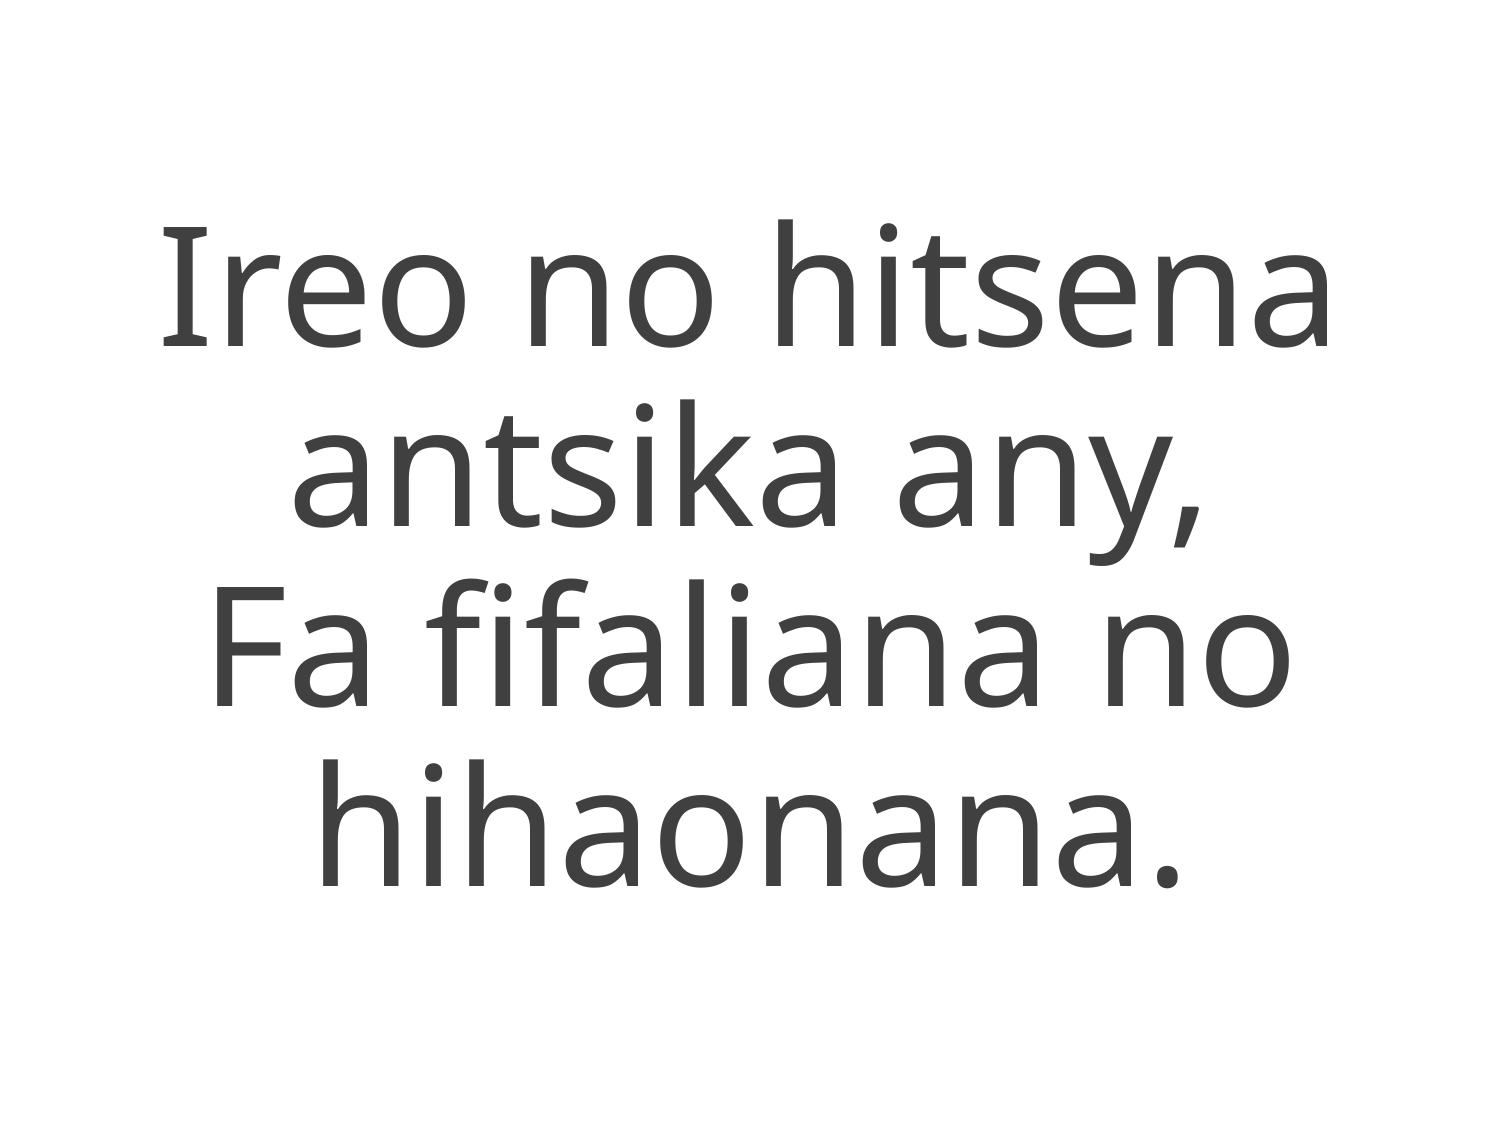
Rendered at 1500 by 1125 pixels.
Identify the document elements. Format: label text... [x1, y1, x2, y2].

title Ireo no hitsena antsika any, Fa fifaliana no hihaonana. [0, 453, 1500, 672]
